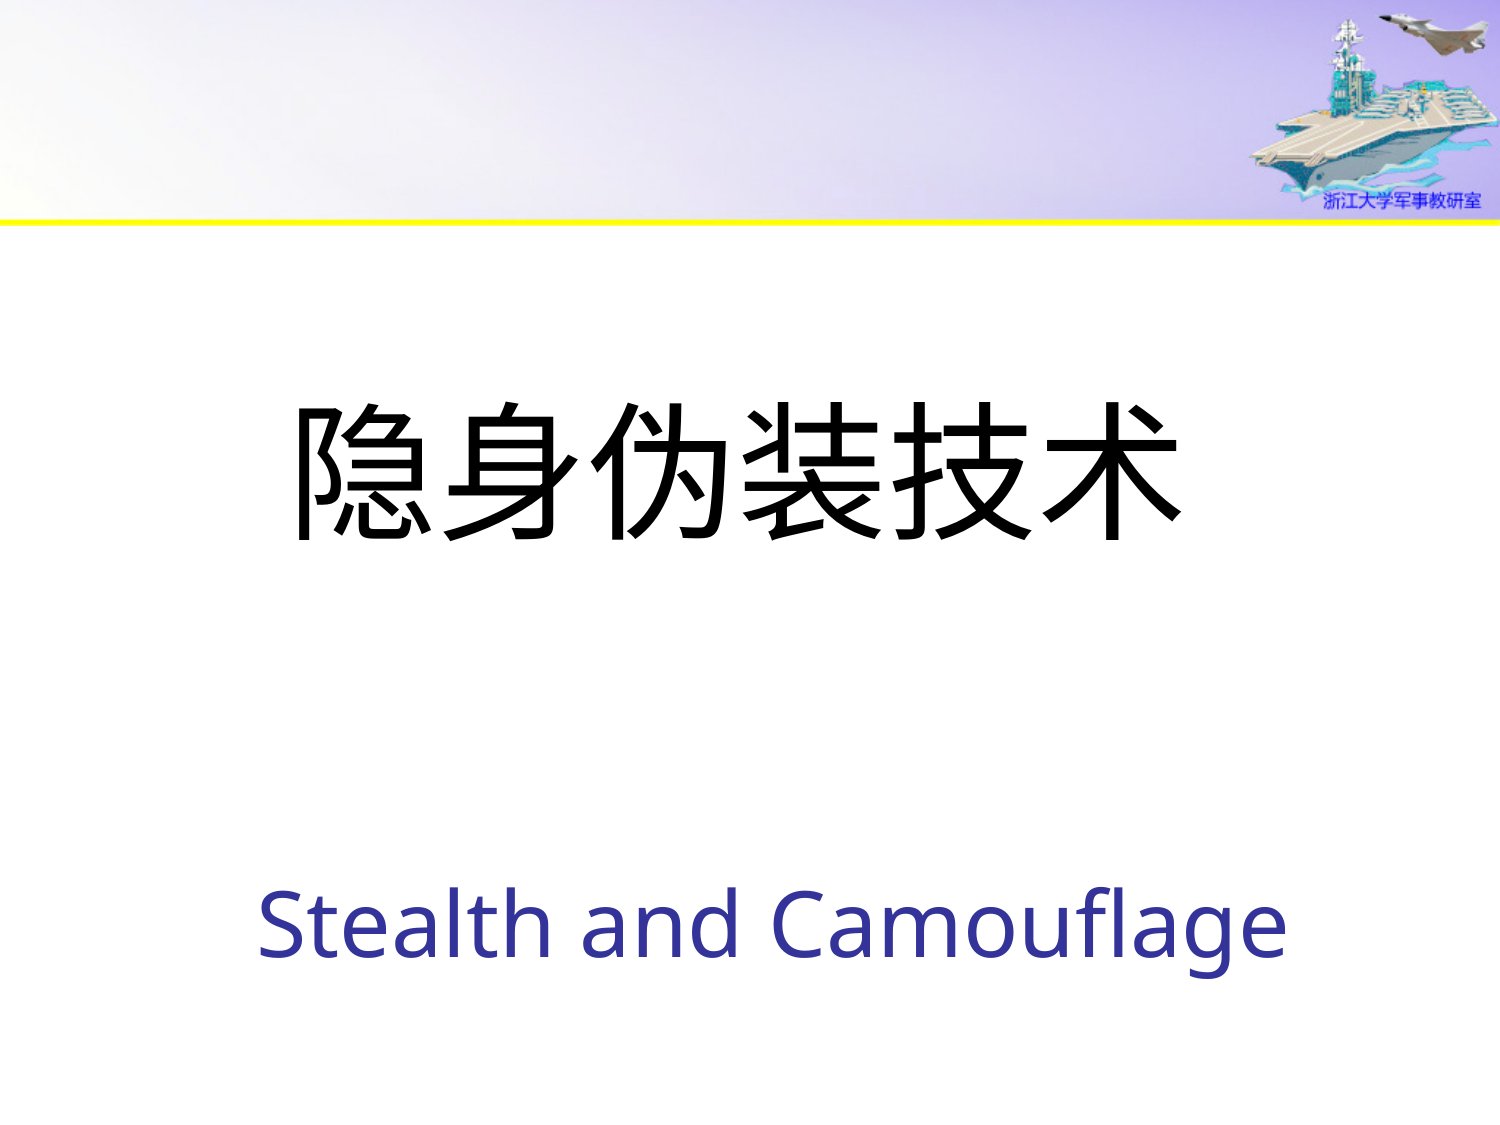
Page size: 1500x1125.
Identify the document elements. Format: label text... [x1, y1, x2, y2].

subtitle Stealth and Camouflage [123, 857, 1424, 1071]
picture [0, 0, 1500, 226]
title 隐身伪装技术 [100, 361, 1376, 575]
